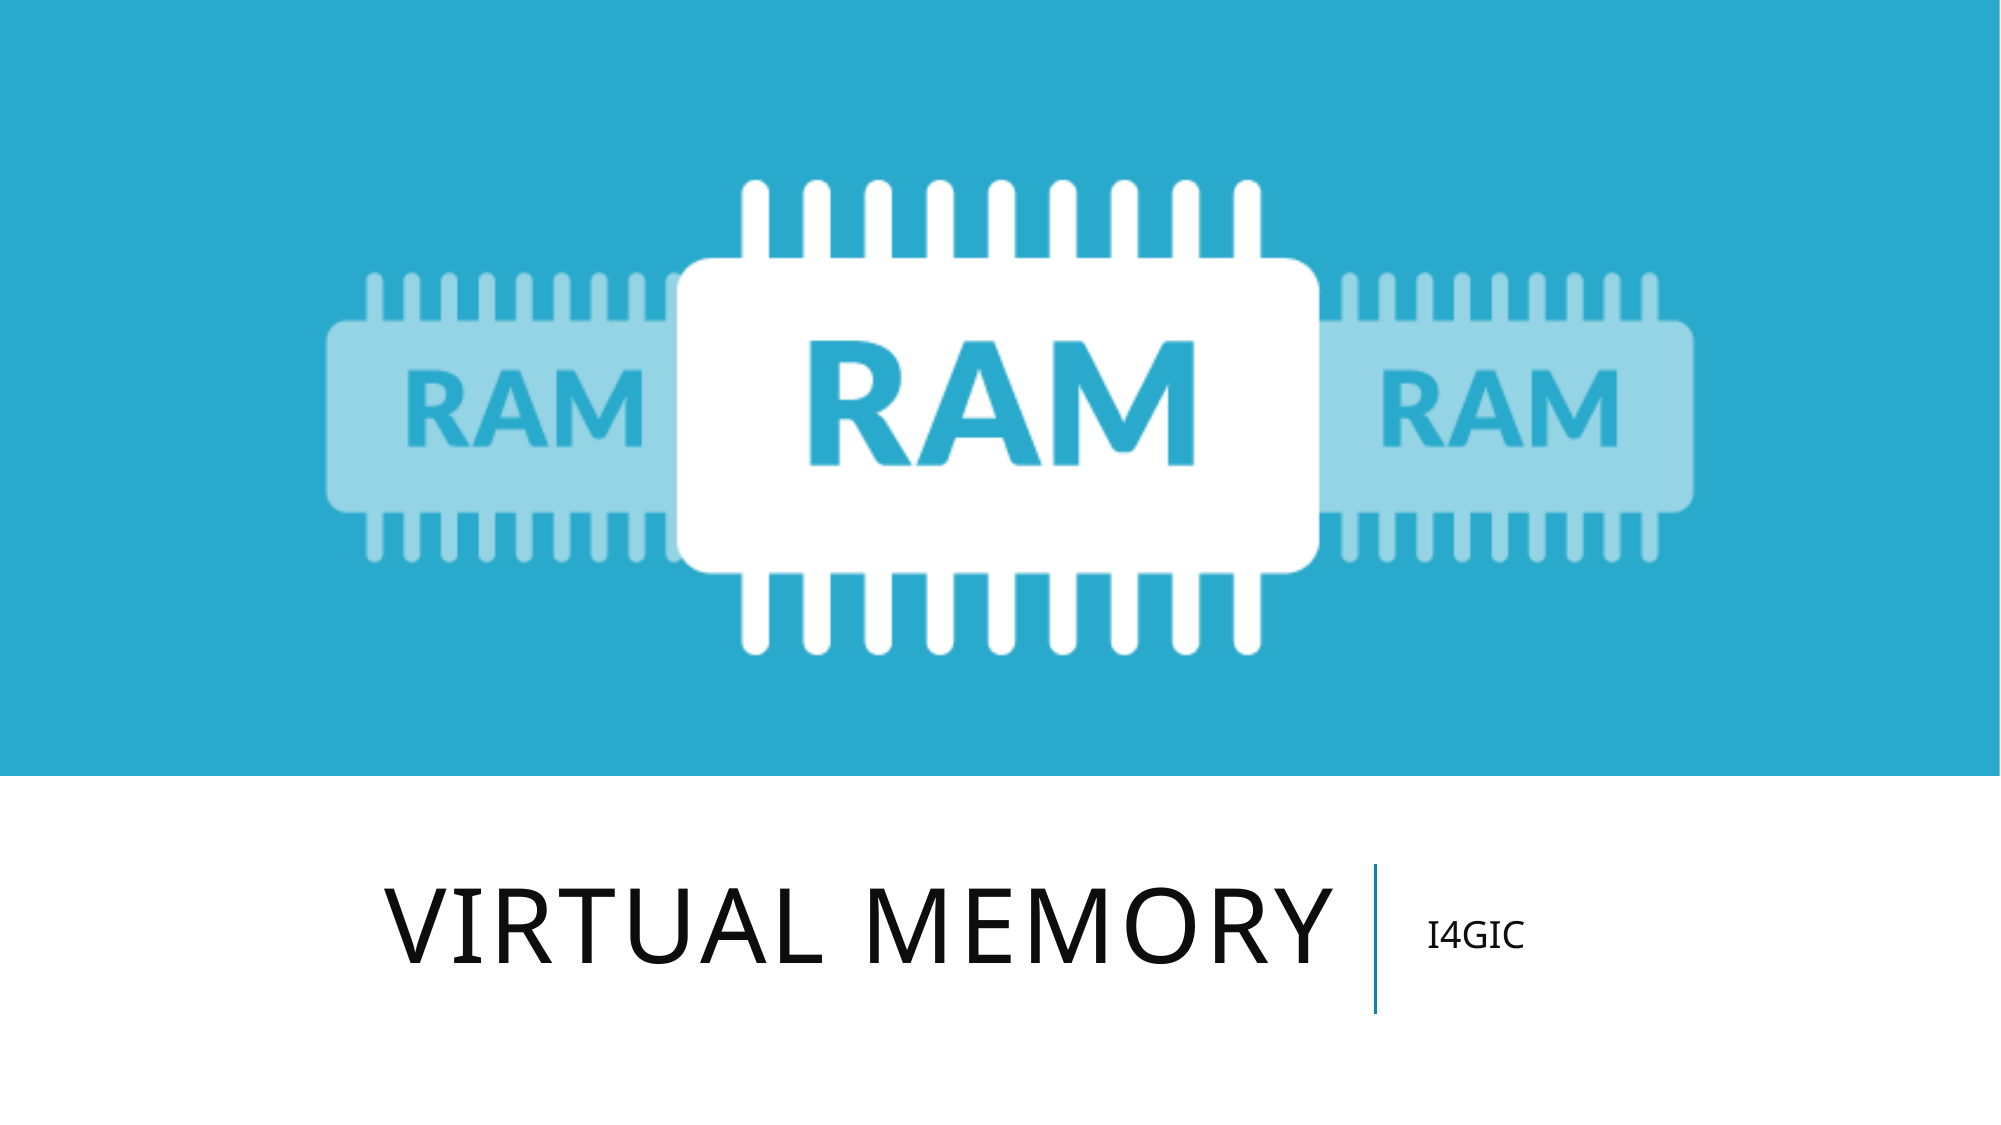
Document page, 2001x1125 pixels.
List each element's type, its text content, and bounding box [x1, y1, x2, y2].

title Virtual memory [75, 813, 1350, 1054]
picture [0, 0, 2000, 776]
subtitle I4GIC [1412, 813, 1938, 1054]
